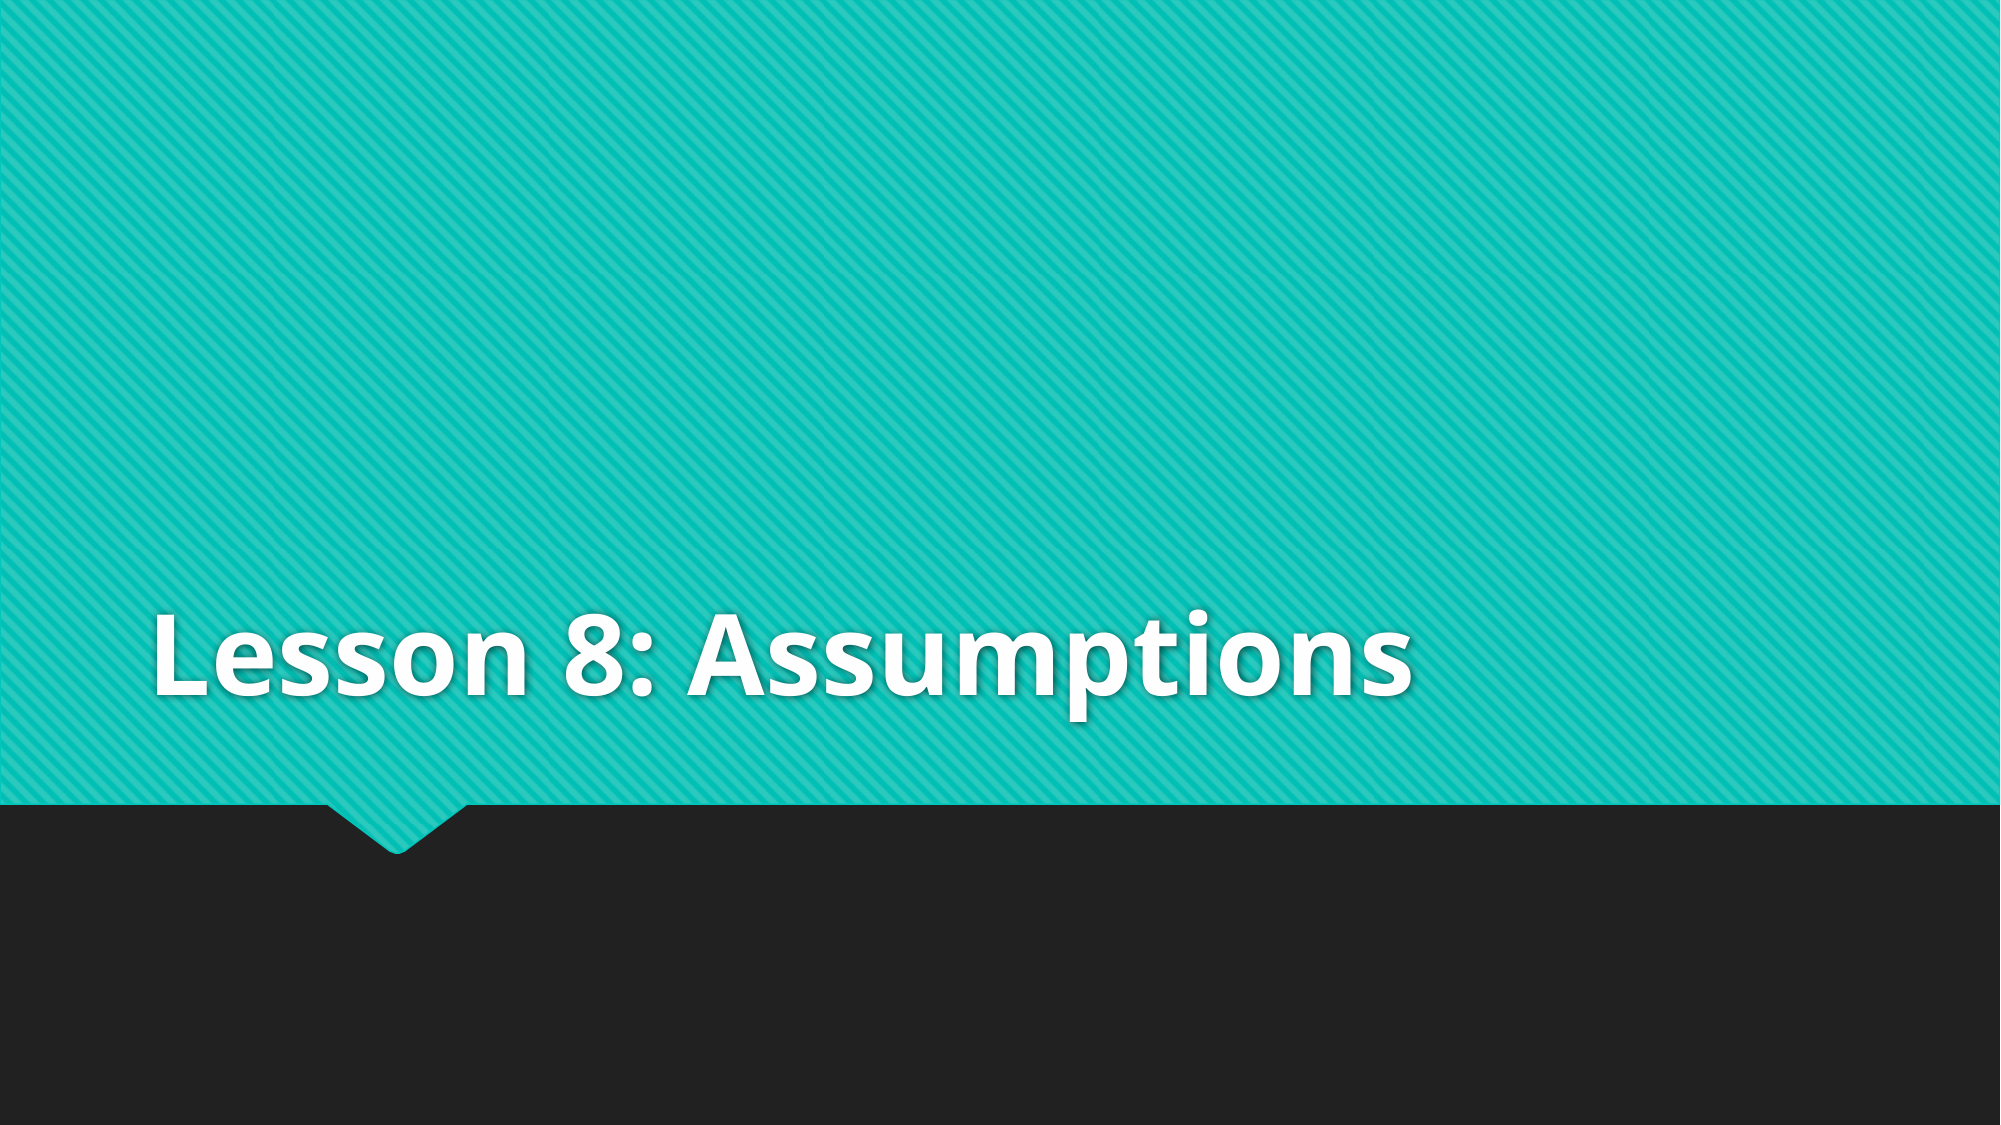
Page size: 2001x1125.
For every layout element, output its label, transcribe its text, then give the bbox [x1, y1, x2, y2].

title Lesson 8: Assumptions [132, 237, 1868, 726]
